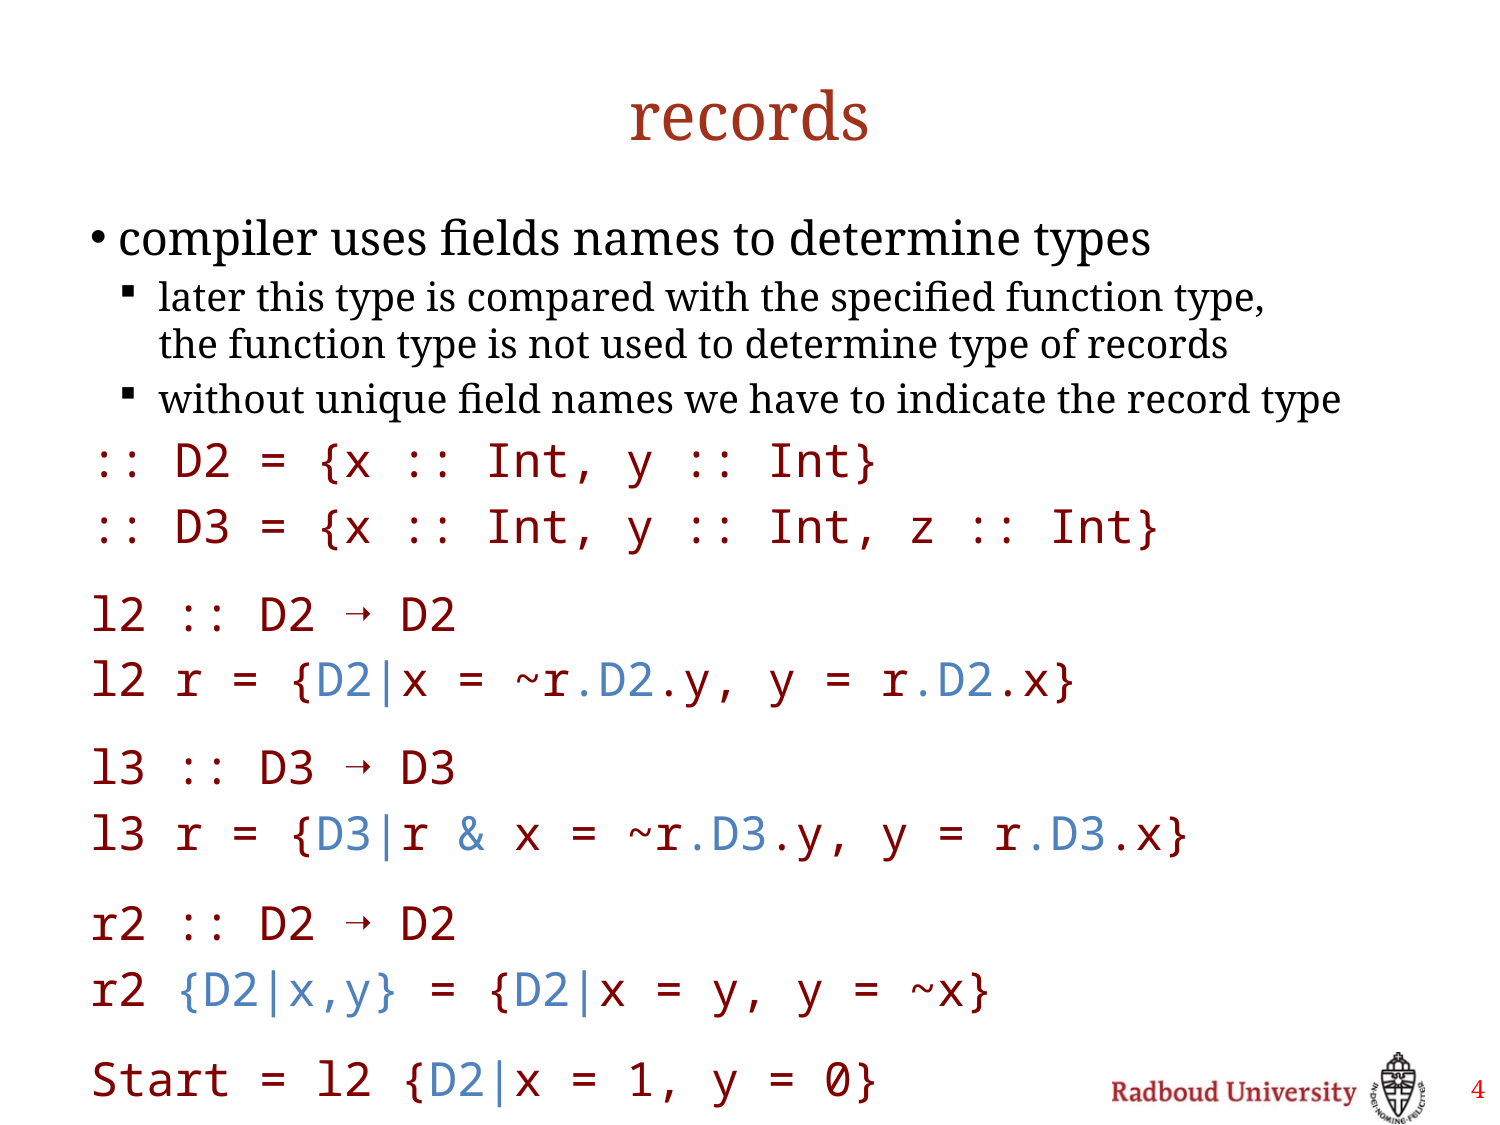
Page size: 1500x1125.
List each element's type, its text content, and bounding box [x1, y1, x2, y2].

list compiler uses fields names to determine types later this type is compared with the specified function type, the function type is not used to determine type of records without unique field names we have to indicate the record type ﻿:: D2 = {x :: Int, y :: Int} :: D3 = {x :: Int, y :: Int, z :: Int} l2 :: D2 ➝ D2 l2 r = {D2|x = ~r.D2.y, y = r.D2.x} l3 :: D3 ➝ D3 l3 r = {D3|r & x = ~r.D3.y, y = r.D3.x} r2 :: D2 ➝ D2 r2 {D2|x,y} = {D2|x = y, y = ~x} Start = l2 {D2|x = 1, y = 0} [75, 200, 1500, 1121]
title records [75, 27, 1425, 200]
slide_number 4 [1433, 1060, 1500, 1121]
